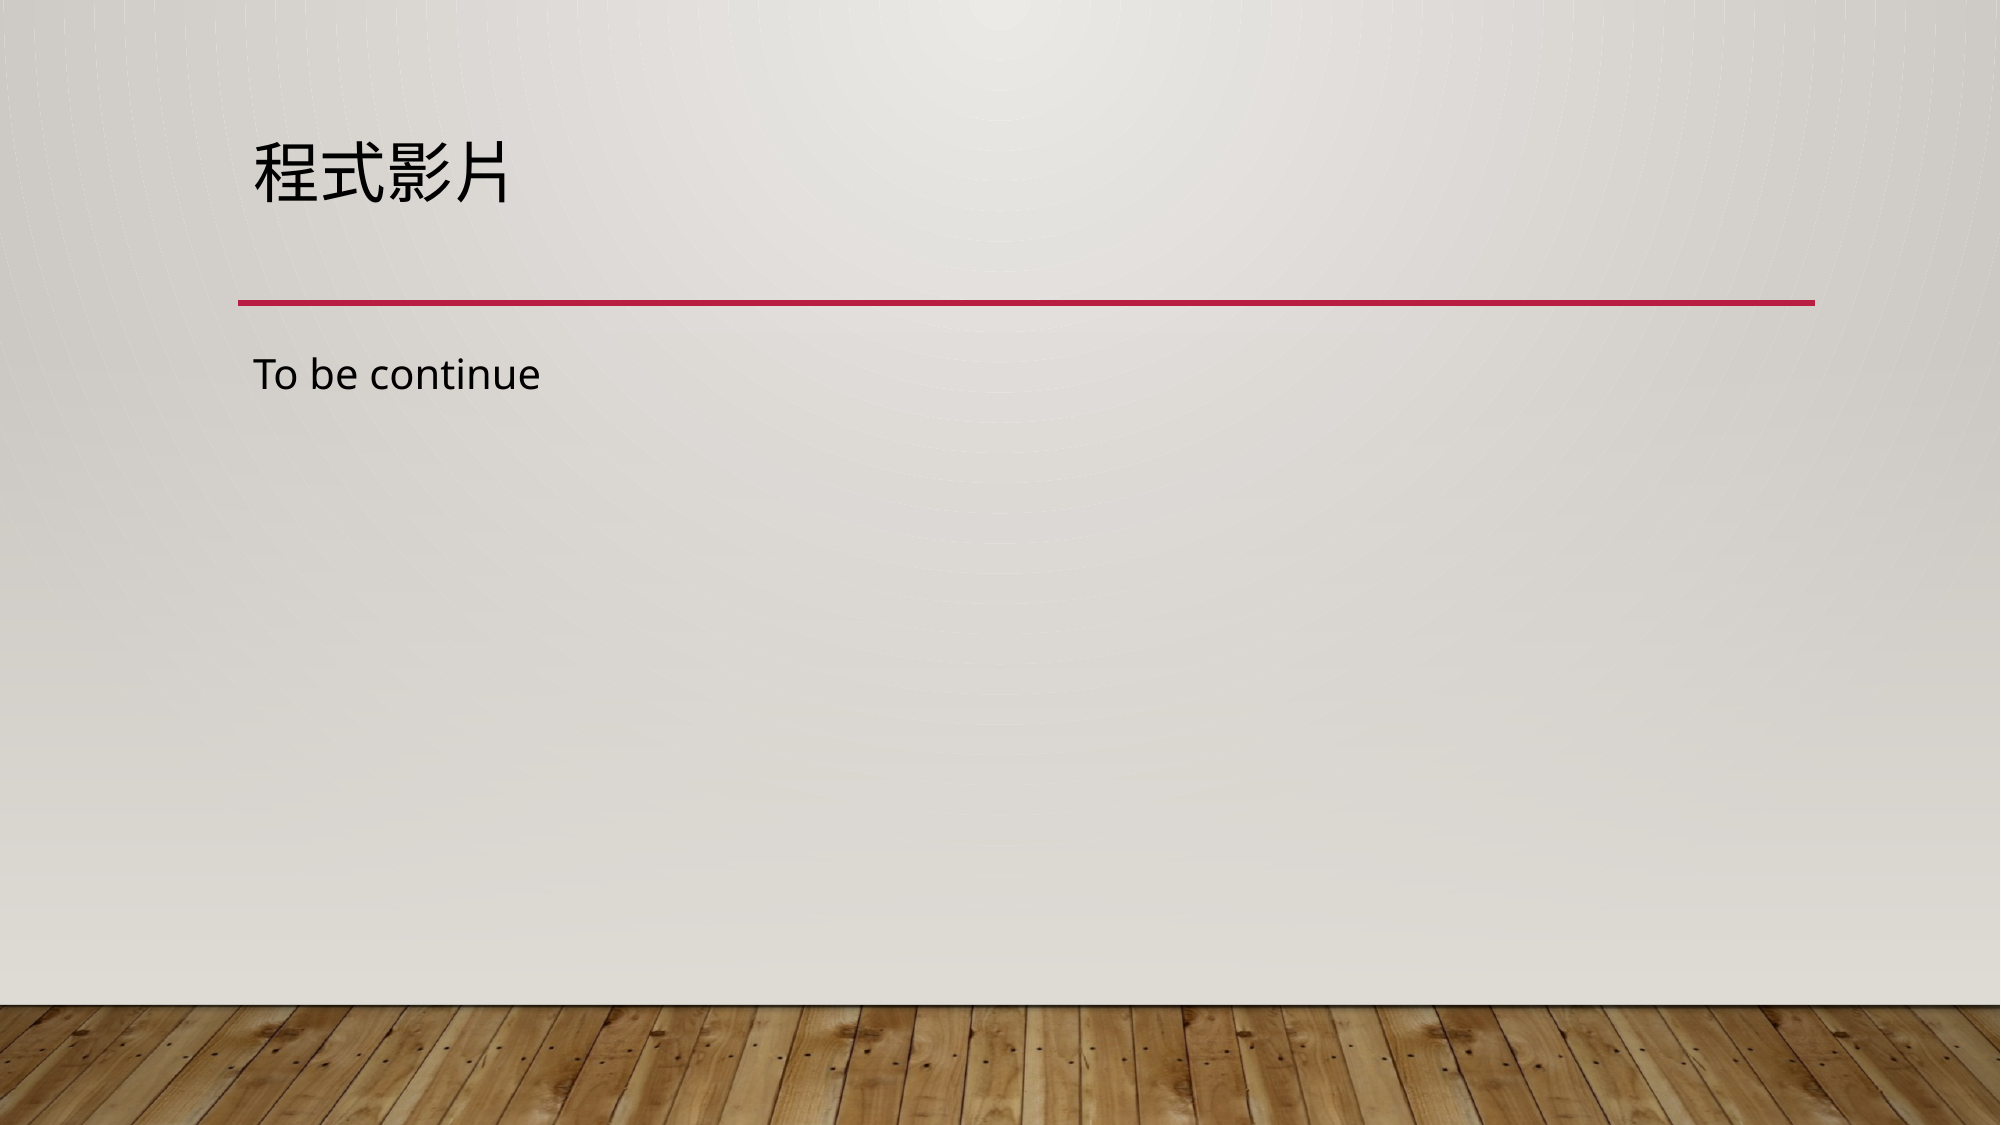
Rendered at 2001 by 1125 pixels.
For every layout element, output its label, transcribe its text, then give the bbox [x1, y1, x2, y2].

list To be continue [238, 330, 1814, 897]
title 程式影片 [238, 131, 1814, 305]
picture [0, 1005, 2000, 1125]
